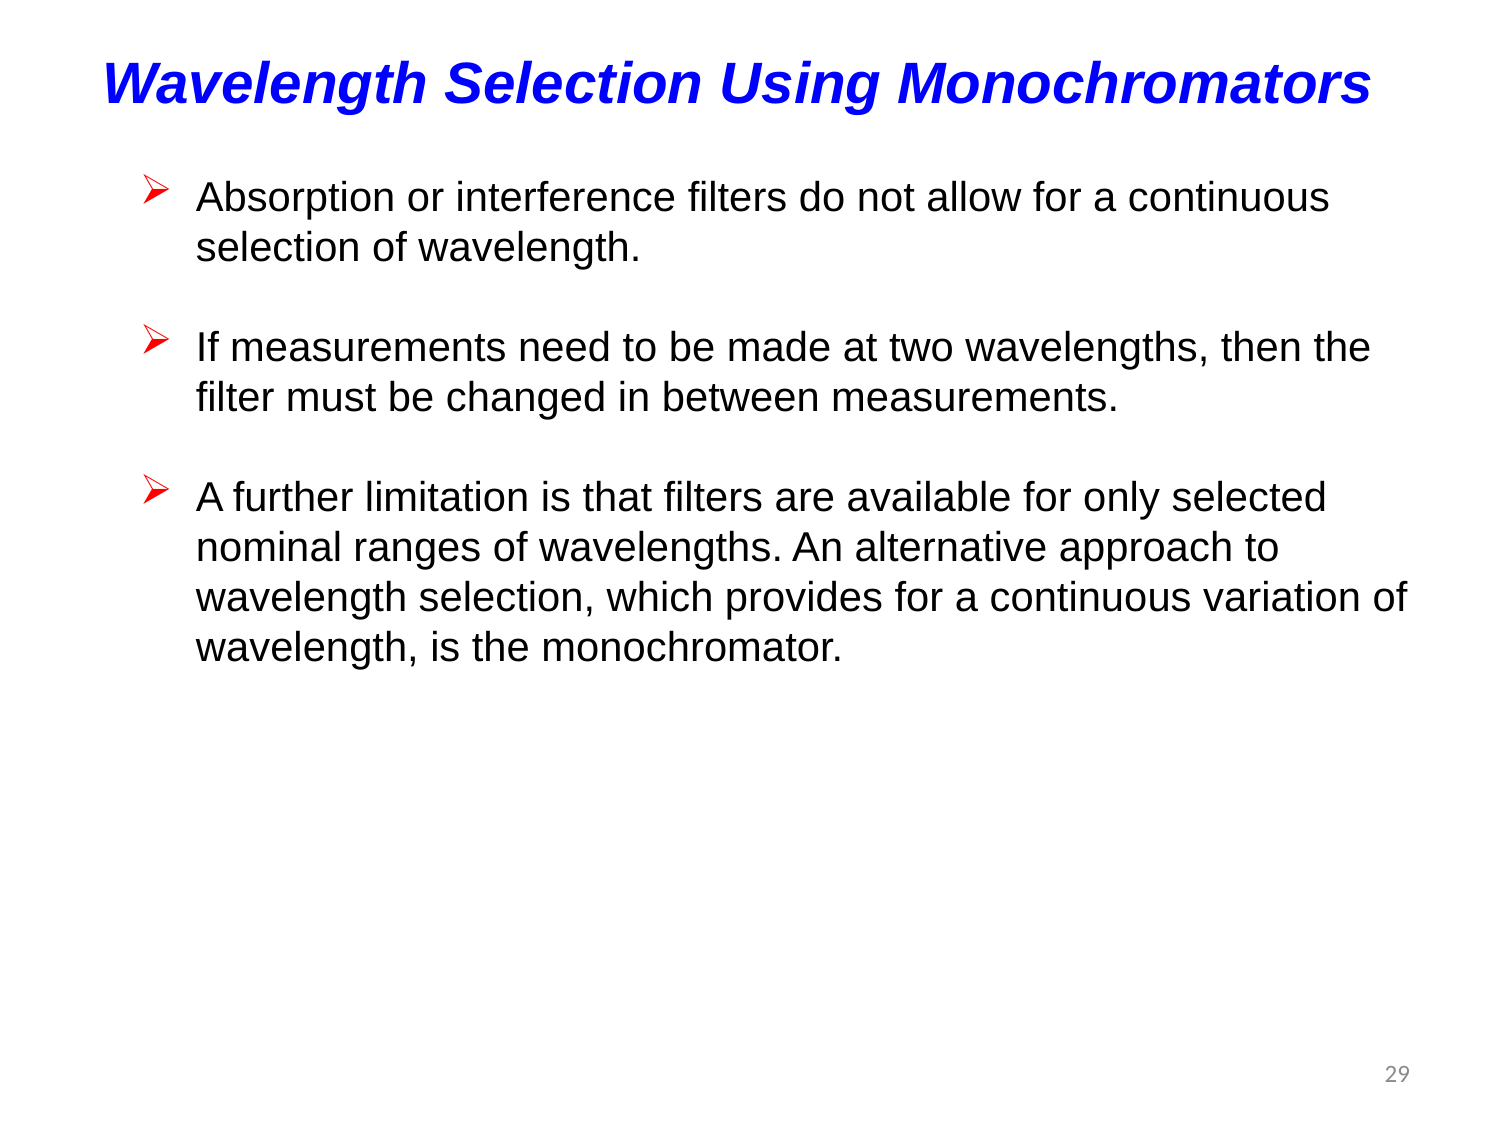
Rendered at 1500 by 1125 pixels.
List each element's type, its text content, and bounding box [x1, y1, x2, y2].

slide_number 29 [1074, 1042, 1425, 1103]
text_box Wavelength Selection Using Monochromators [87, 37, 1475, 123]
text_box Absorption or interference filters do not allow for a continuous selection of wavelength. If measurements need to be made at two wavelengths, then the filter must be changed in between measurements. A further limitation is that filters are available for only selected nominal ranges of wavelengths. An alternative approach to wavelength selection, which provides for a continuous variation of wavelength, is the monochromator. [125, 162, 1450, 778]
